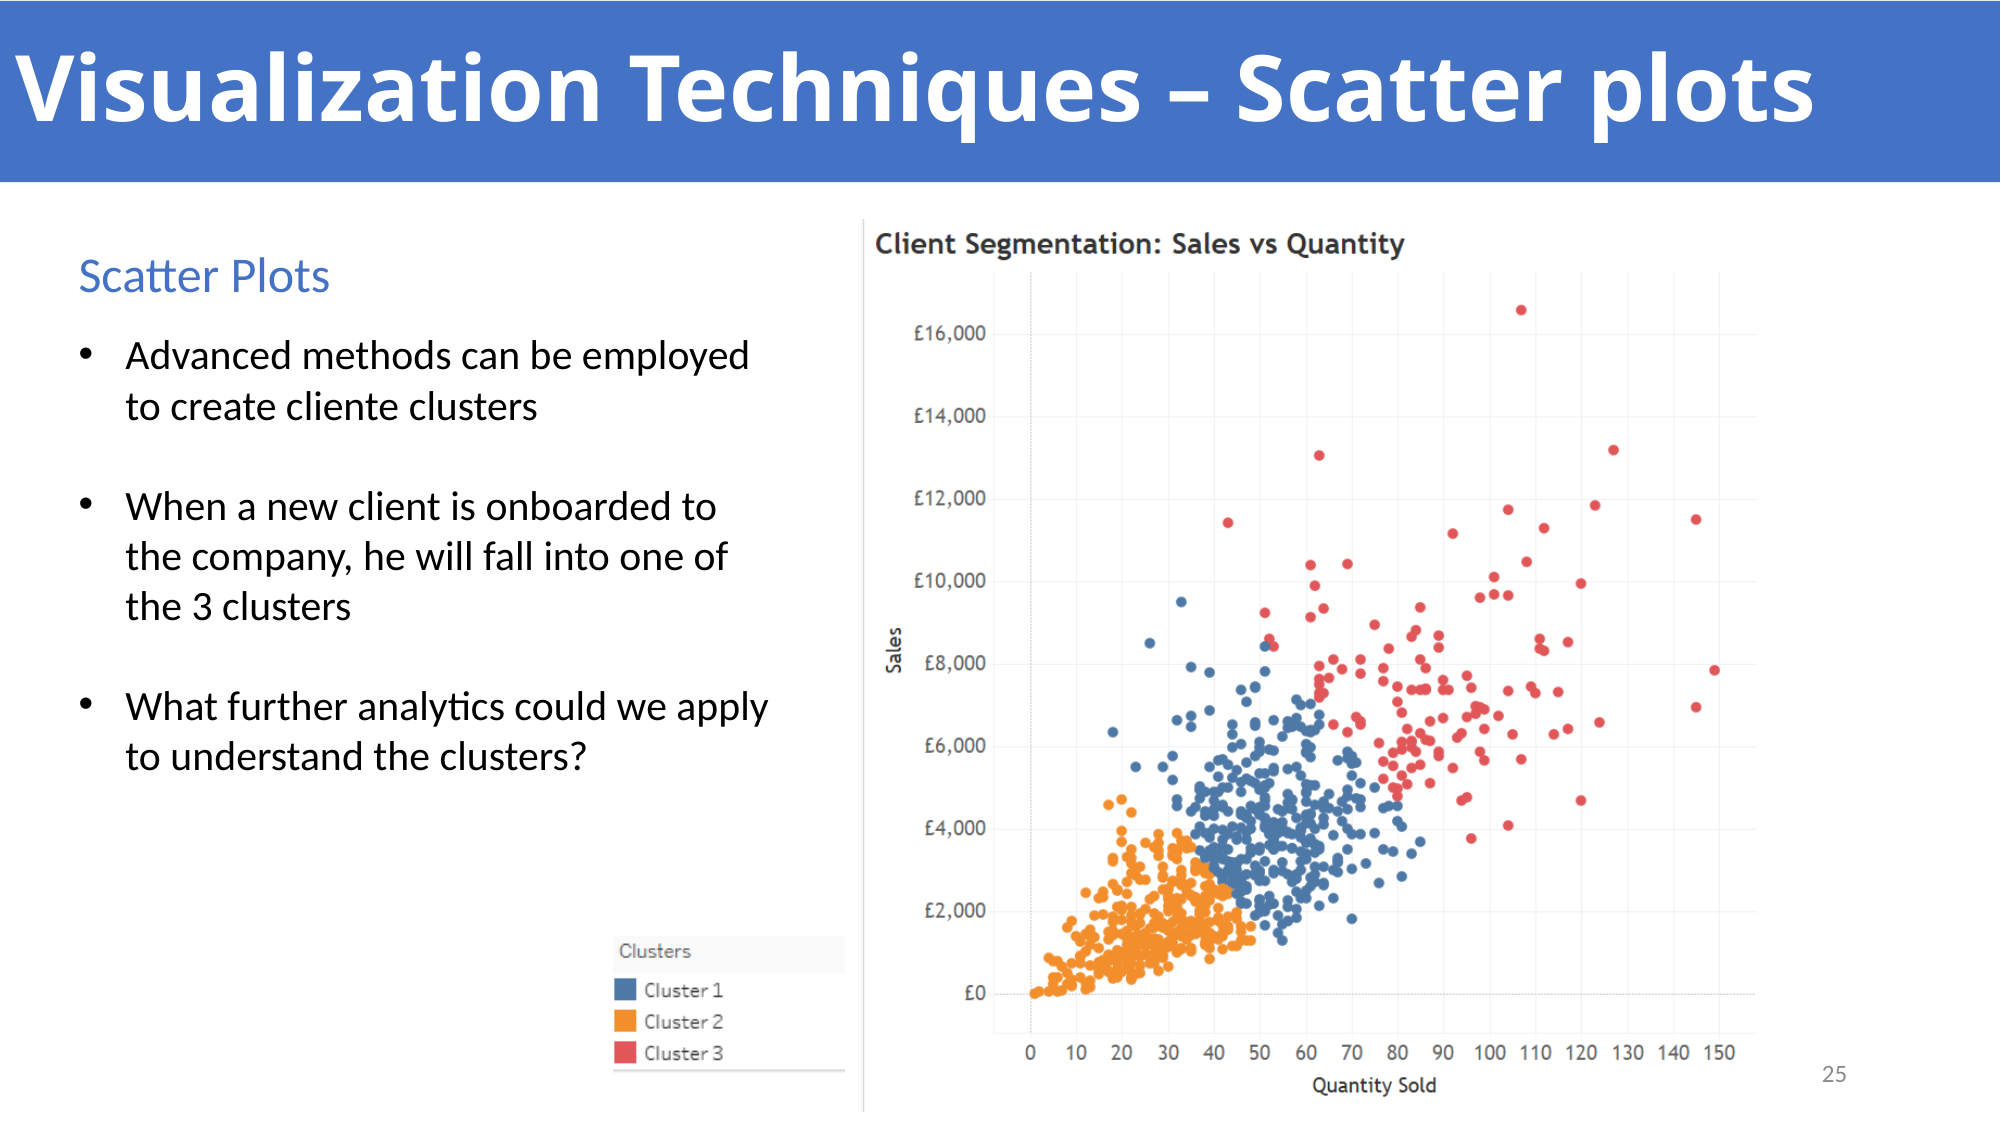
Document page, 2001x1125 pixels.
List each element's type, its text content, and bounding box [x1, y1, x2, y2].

picture [613, 936, 845, 1073]
text_box Advanced methods can be employed to create cliente clusters When a new client is onboarded to the company, he will fall into one of the 3 clusters What further analytics could we apply to understand the clusters? [63, 321, 786, 786]
picture [861, 219, 1770, 1112]
slide_number 25 [1770, 1042, 1863, 1103]
text_box Scatter Plots [63, 235, 861, 371]
title Visualization Techniques – Scatter plots [0, 0, 2000, 183]
